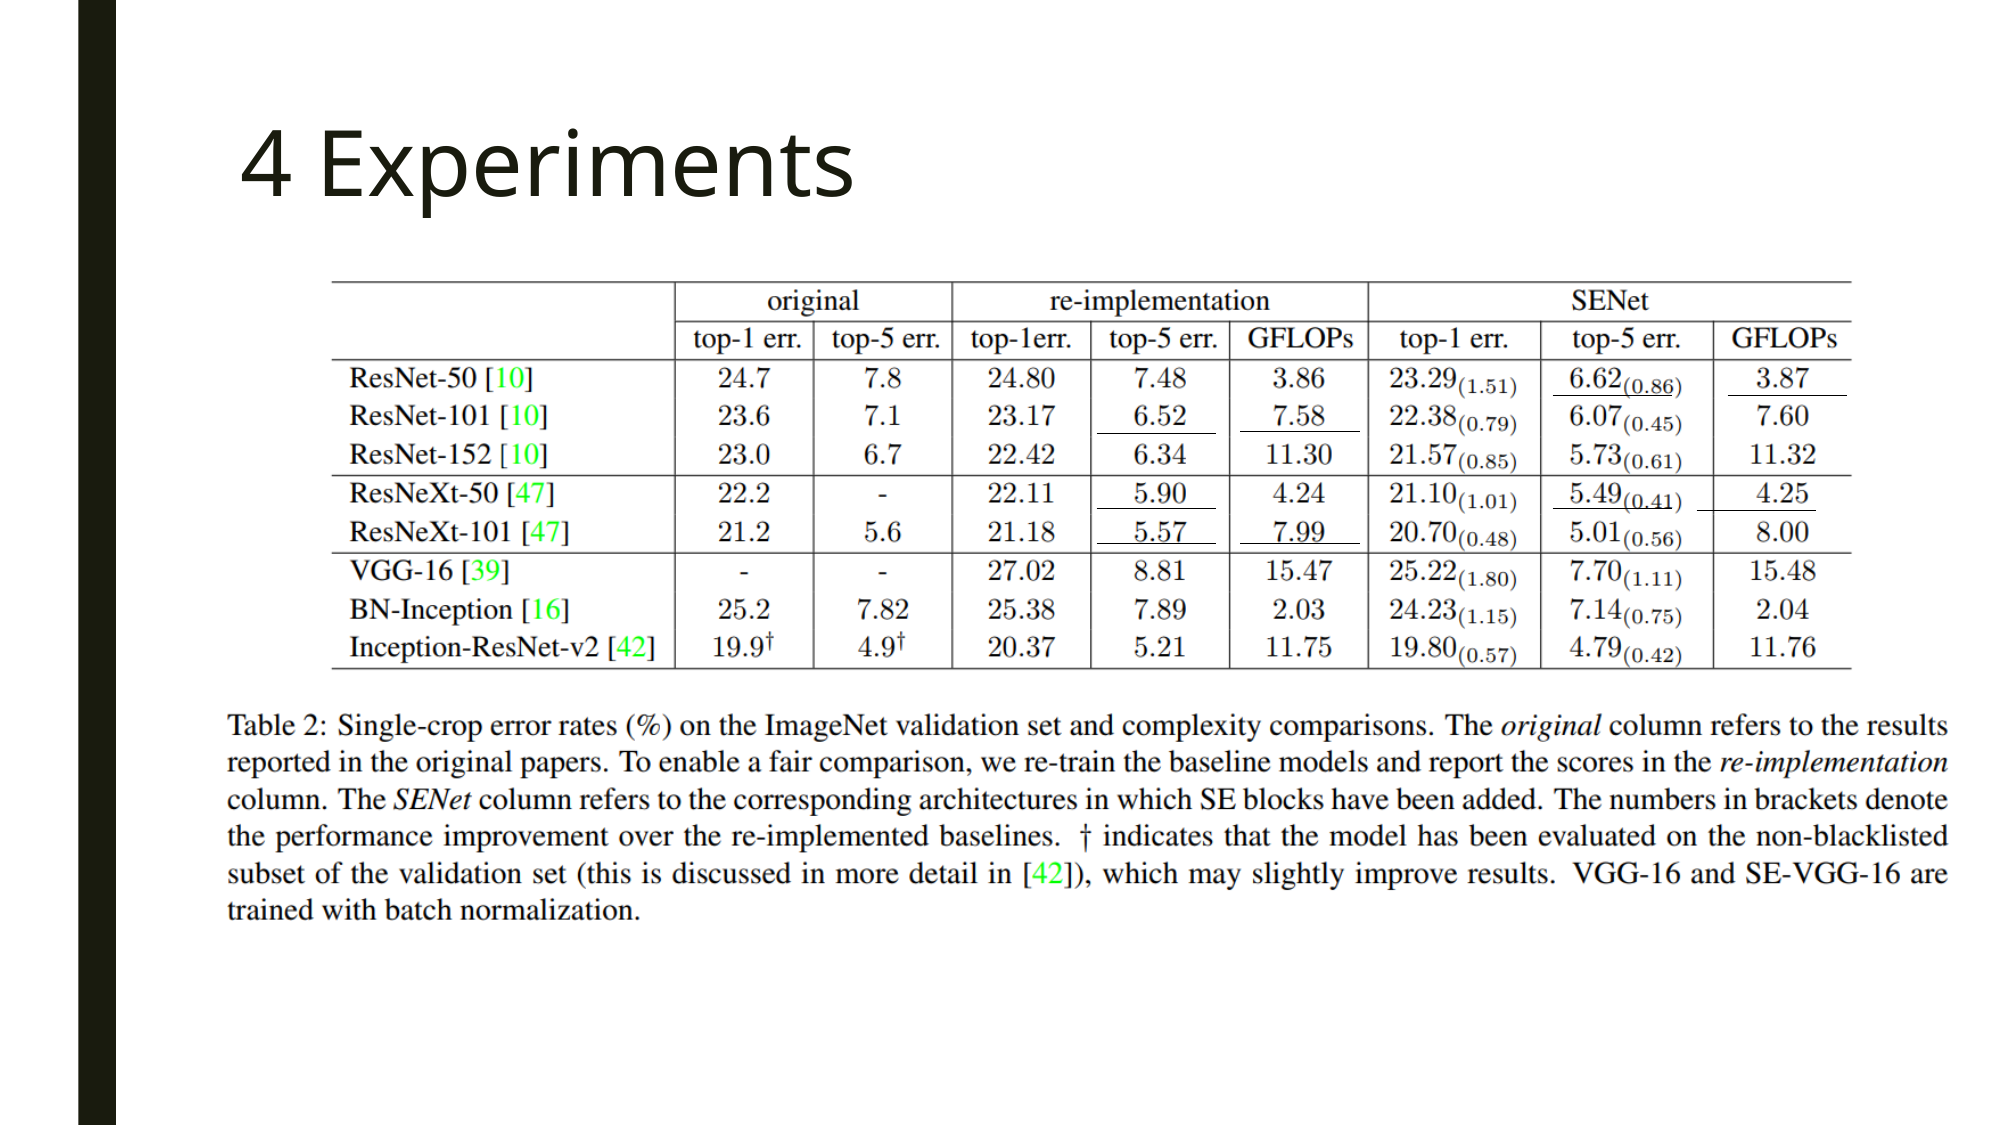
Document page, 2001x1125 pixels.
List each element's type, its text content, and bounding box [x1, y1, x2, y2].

picture [224, 278, 1950, 923]
title 4 Experiments [225, 111, 1816, 278]
